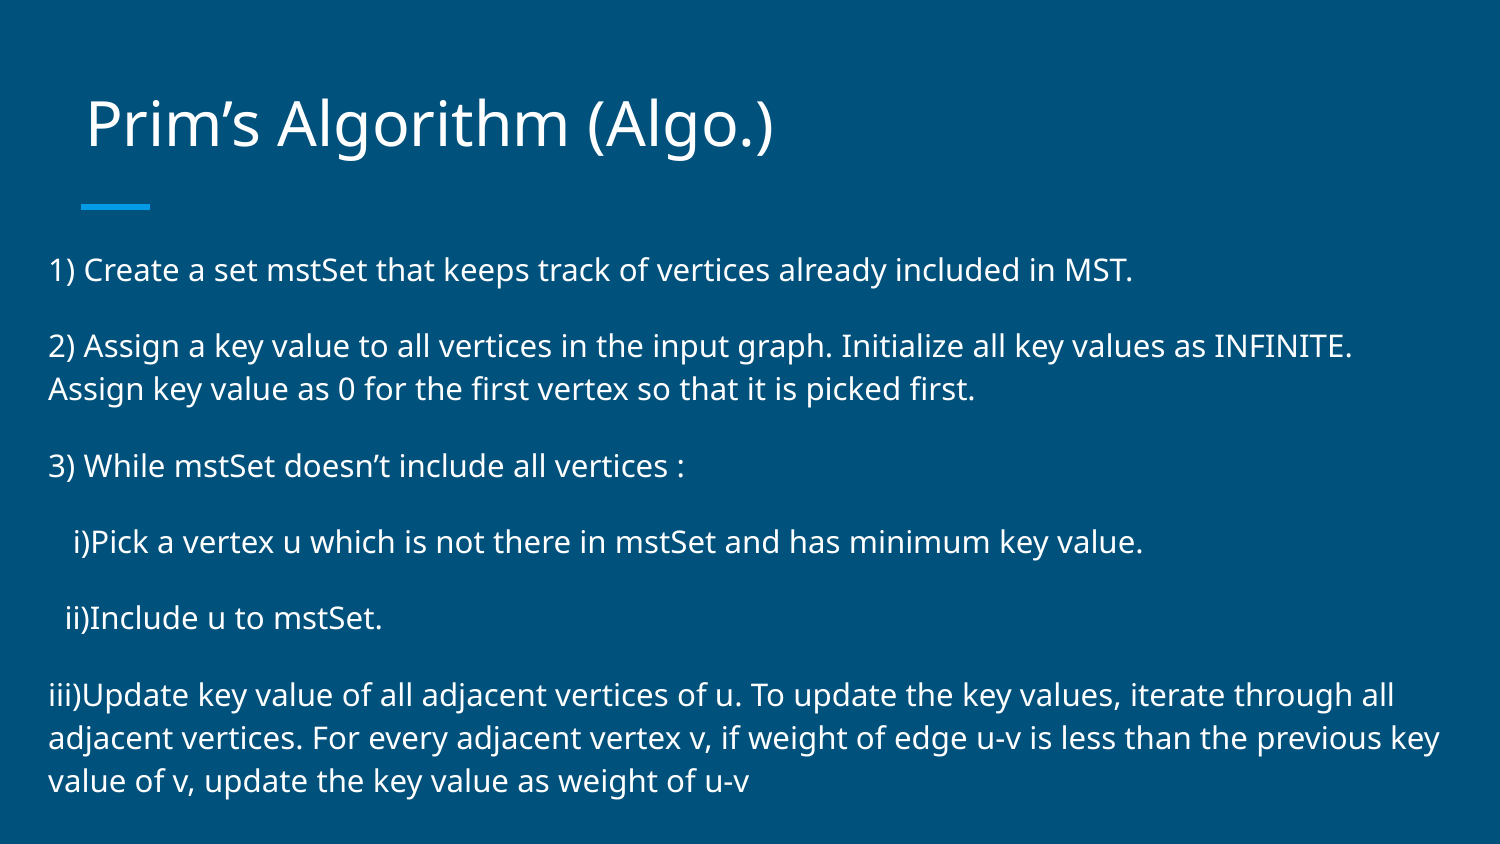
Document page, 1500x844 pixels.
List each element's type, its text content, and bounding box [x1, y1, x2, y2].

text_box 1) Create a set mstSet that keeps track of vertices already included in MST. 2) Assign a key value to all vertices in the input graph. Initialize all key values as INFINITE. Assign key value as 0 for the first vertex so that it is picked first. 3) While mstSet doesn’t include all vertices : i)Pick a vertex u which is not there in mstSet and has minimum key value. ii)Include u to mstSet. iii)Update key value of all adjacent vertices of u. To update the key values, iterate through all adjacent vertices. For every adjacent vertex v, if weight of edge u-v is less than the previous key value of v, update the key value as weight of u-v [33, 229, 1467, 794]
picture [612, 794, 624, 799]
title Prim’s Algorithm (Algo.) [70, 61, 1443, 174]
